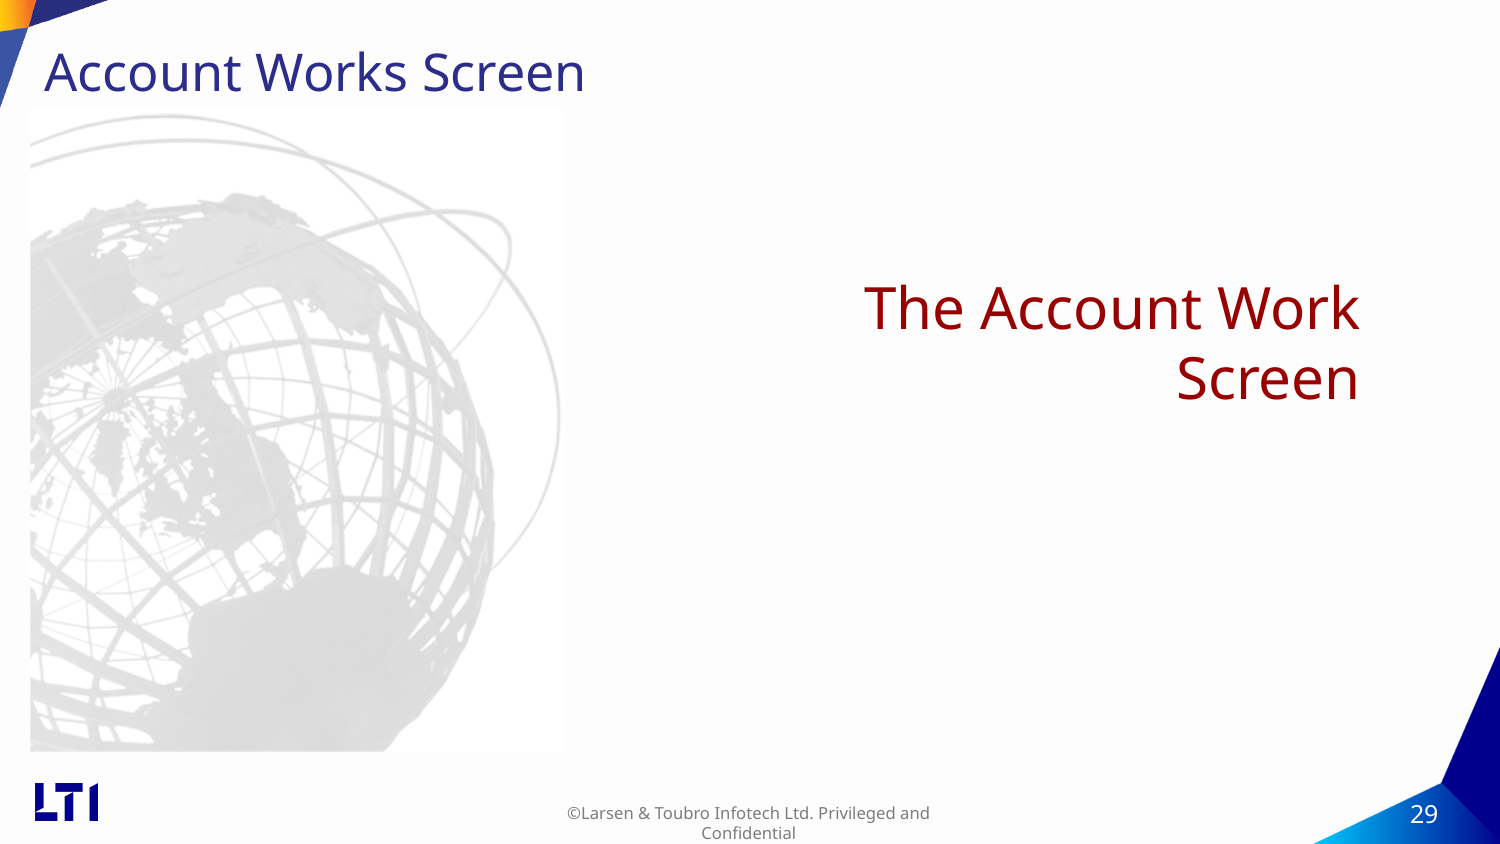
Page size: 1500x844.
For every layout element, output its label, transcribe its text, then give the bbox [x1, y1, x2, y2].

picture [35, 783, 98, 821]
picture [0, 0, 565, 752]
title Account Works Screen [43, 38, 1362, 104]
picture [1310, 640, 1500, 844]
text_box The Account Work Screen [671, 270, 1361, 610]
